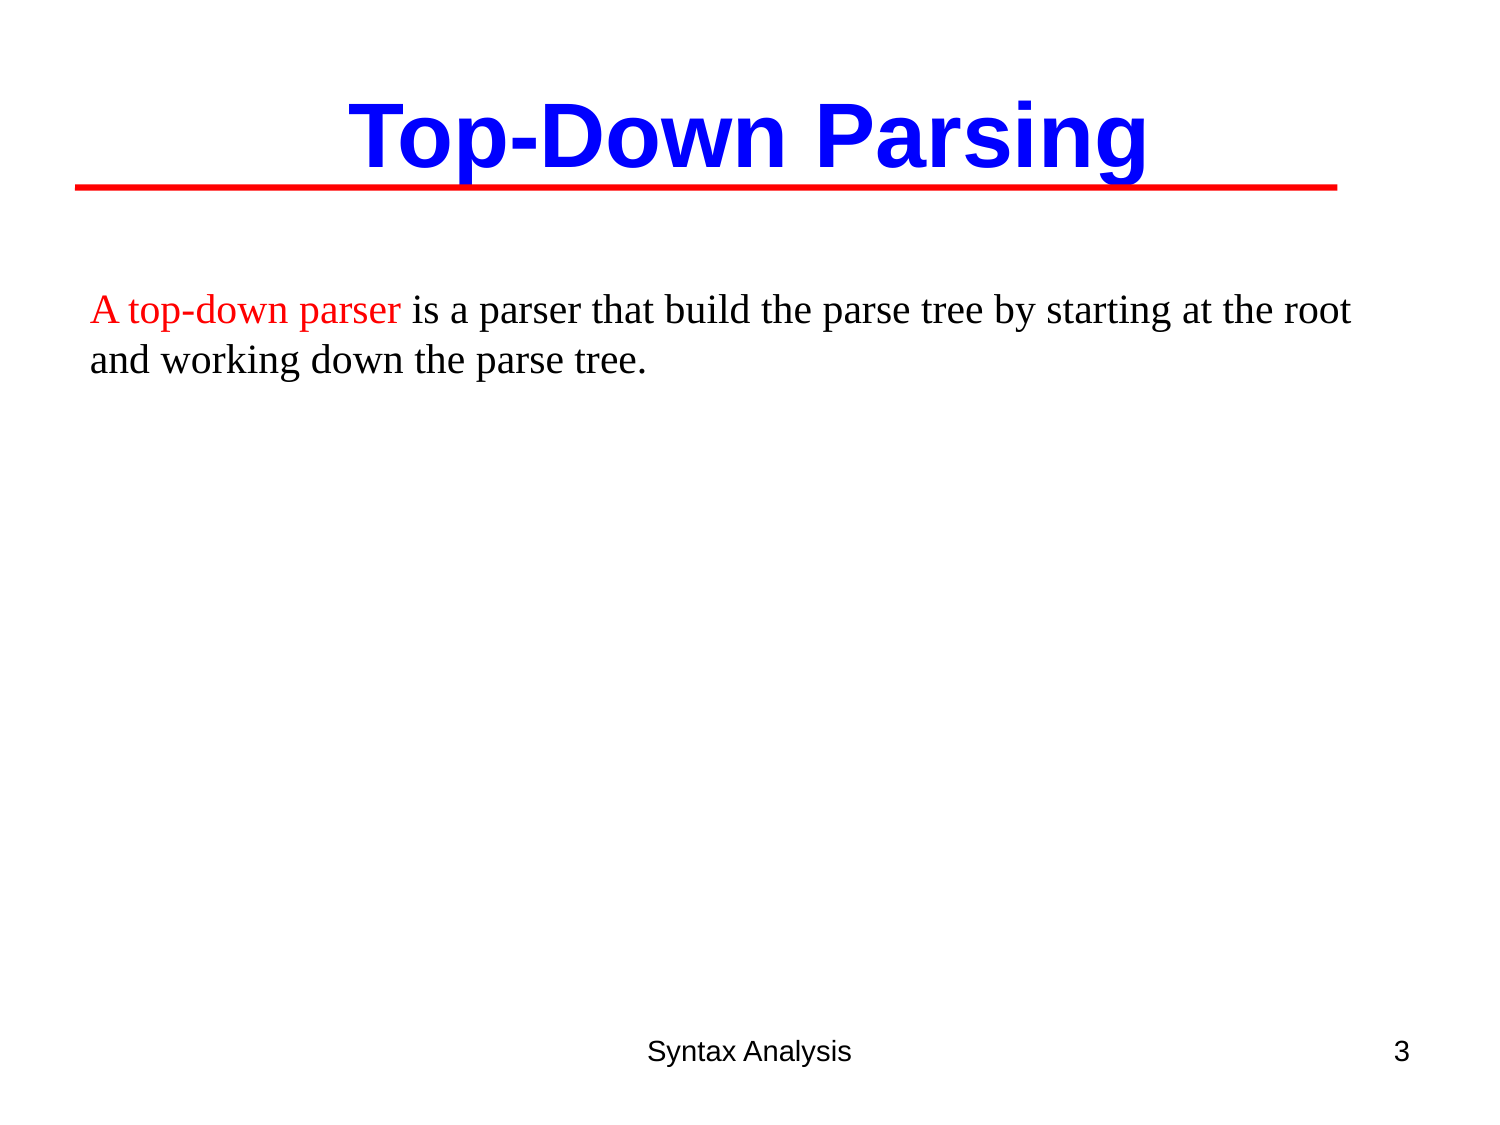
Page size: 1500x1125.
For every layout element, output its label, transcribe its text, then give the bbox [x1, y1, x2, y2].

slide_number 3 [1074, 1024, 1426, 1103]
title Top-Down Parsing [74, 37, 1426, 226]
text_box A top-down parser is a parser that build the parse tree by starting at the root and working down the parse tree. [74, 274, 1428, 390]
footer Syntax Analysis [512, 1024, 988, 1103]
